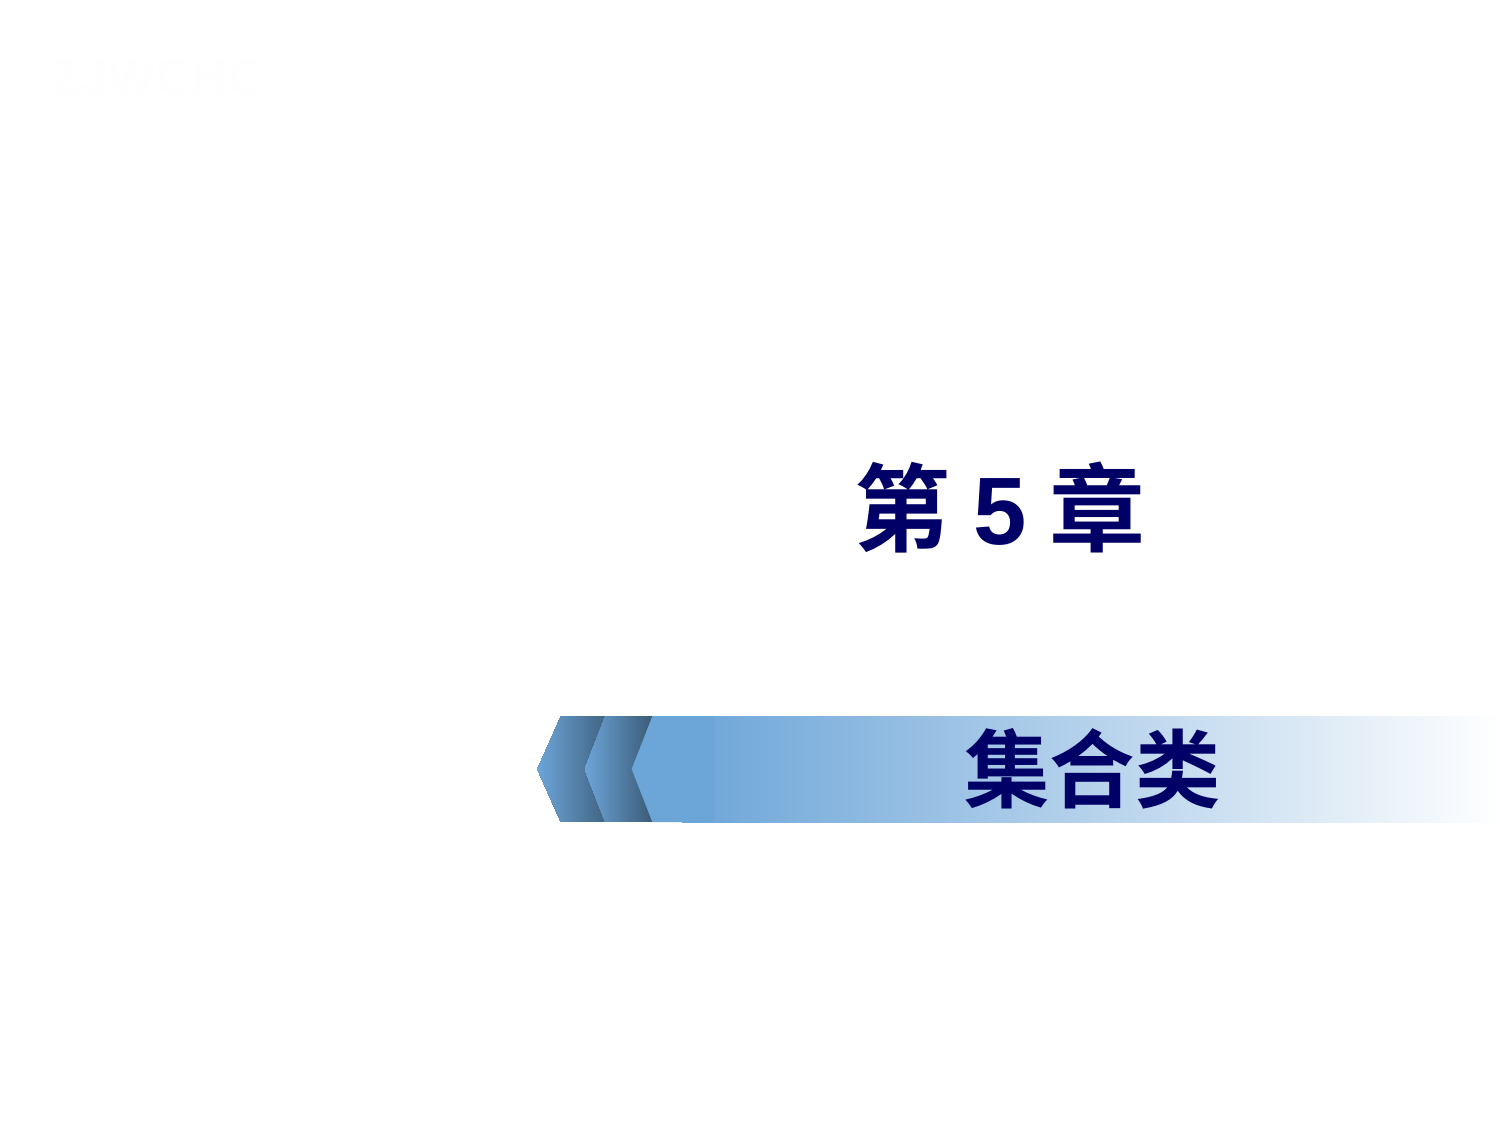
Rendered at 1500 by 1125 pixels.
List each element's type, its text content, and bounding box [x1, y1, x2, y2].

title 第5章 [537, 408, 1463, 603]
subtitle 集合类 [868, 727, 1317, 835]
